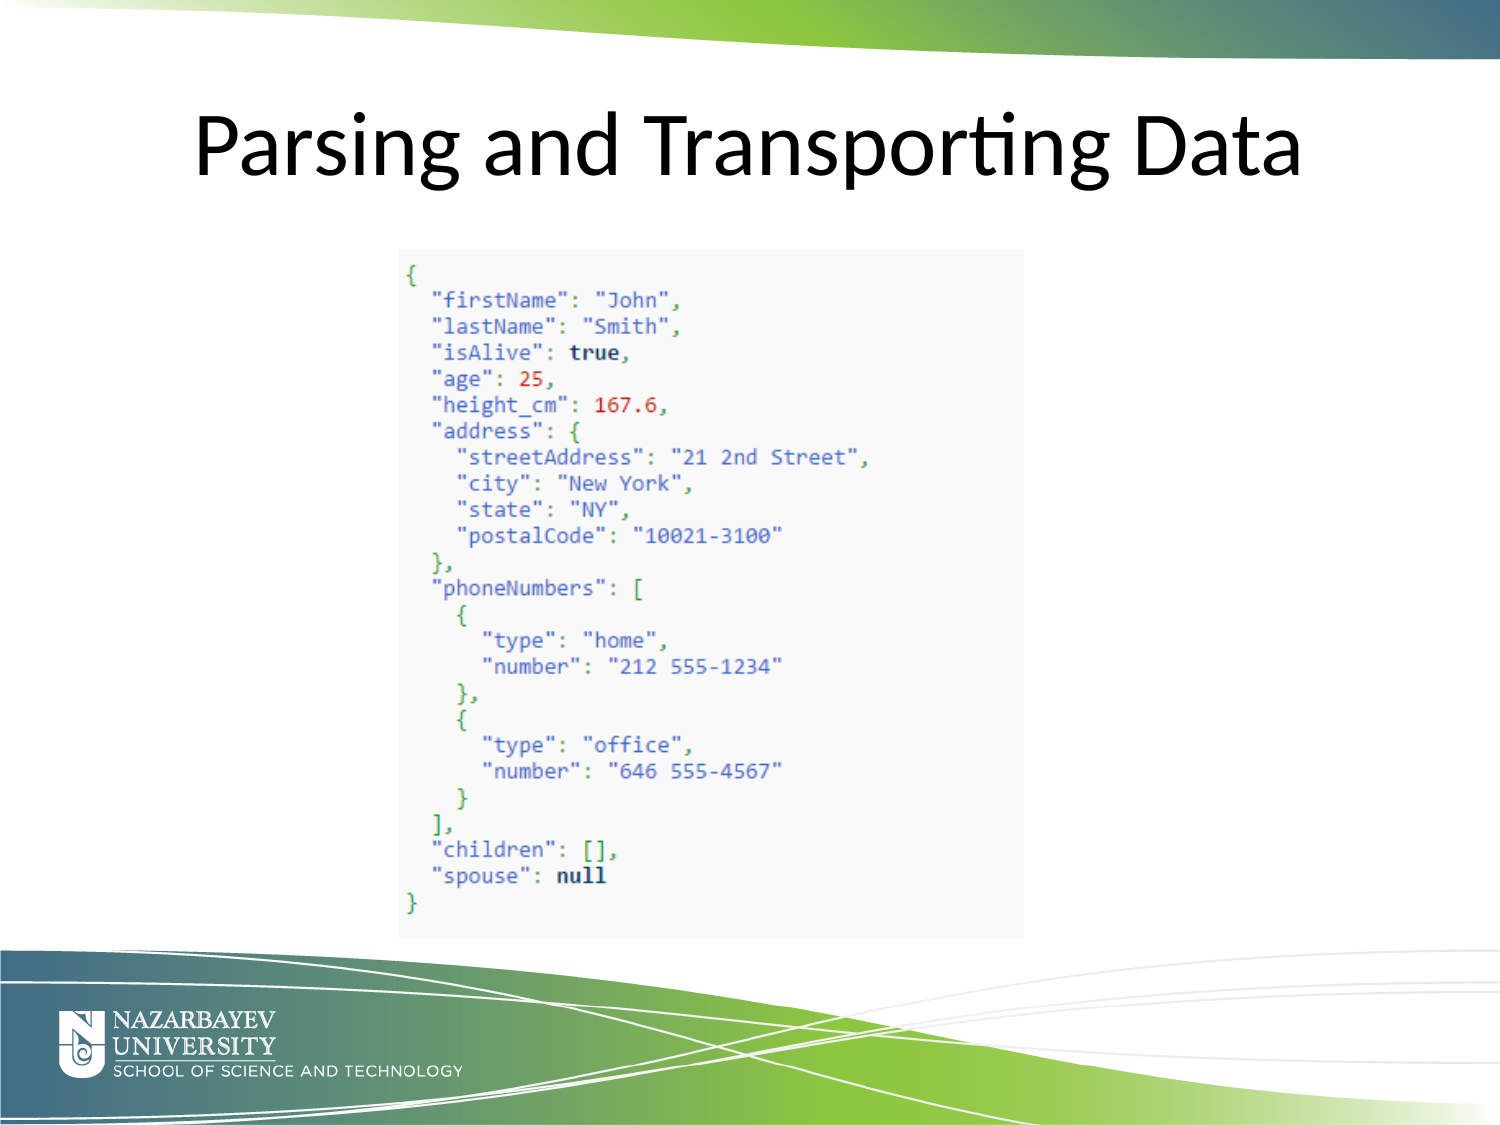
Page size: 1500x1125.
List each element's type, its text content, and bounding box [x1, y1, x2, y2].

text_box Parsing and Transporting Data [75, 45, 1425, 233]
picture [0, 0, 1500, 1125]
